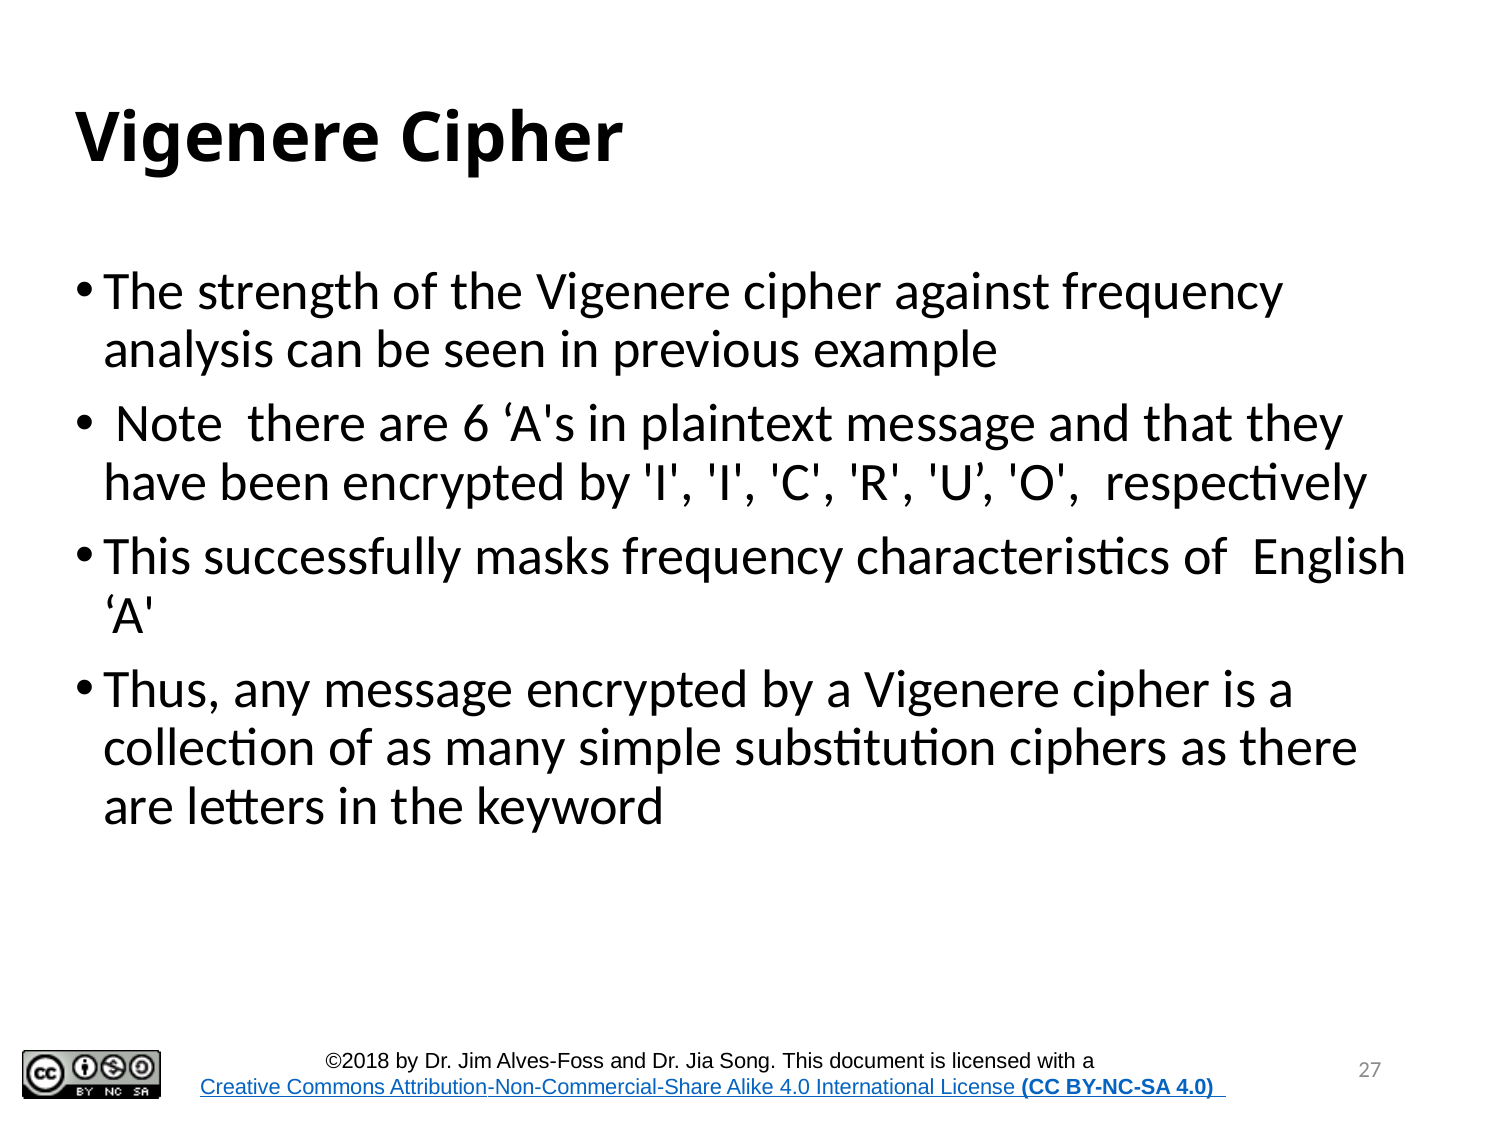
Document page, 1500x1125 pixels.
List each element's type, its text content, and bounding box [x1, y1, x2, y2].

picture [22, 1050, 161, 1099]
title Vigenere Cipher [74, 44, 1426, 233]
list The strength of the Vigenere cipher against frequency analysis can be seen in previous example Note there are 6 ‘A's in plaintext message and that they have been encrypted by 'I', 'I', 'C', 'R', 'U’, 'O', respectively This successfully masks frequency characteristics of English ‘A' Thus, any message encrypted by a Vigenere cipher is a collection of as many simple substitution ciphers as there are letters in the keyword [74, 262, 1426, 1006]
slide_number 27 [1315, 1038, 1397, 1099]
